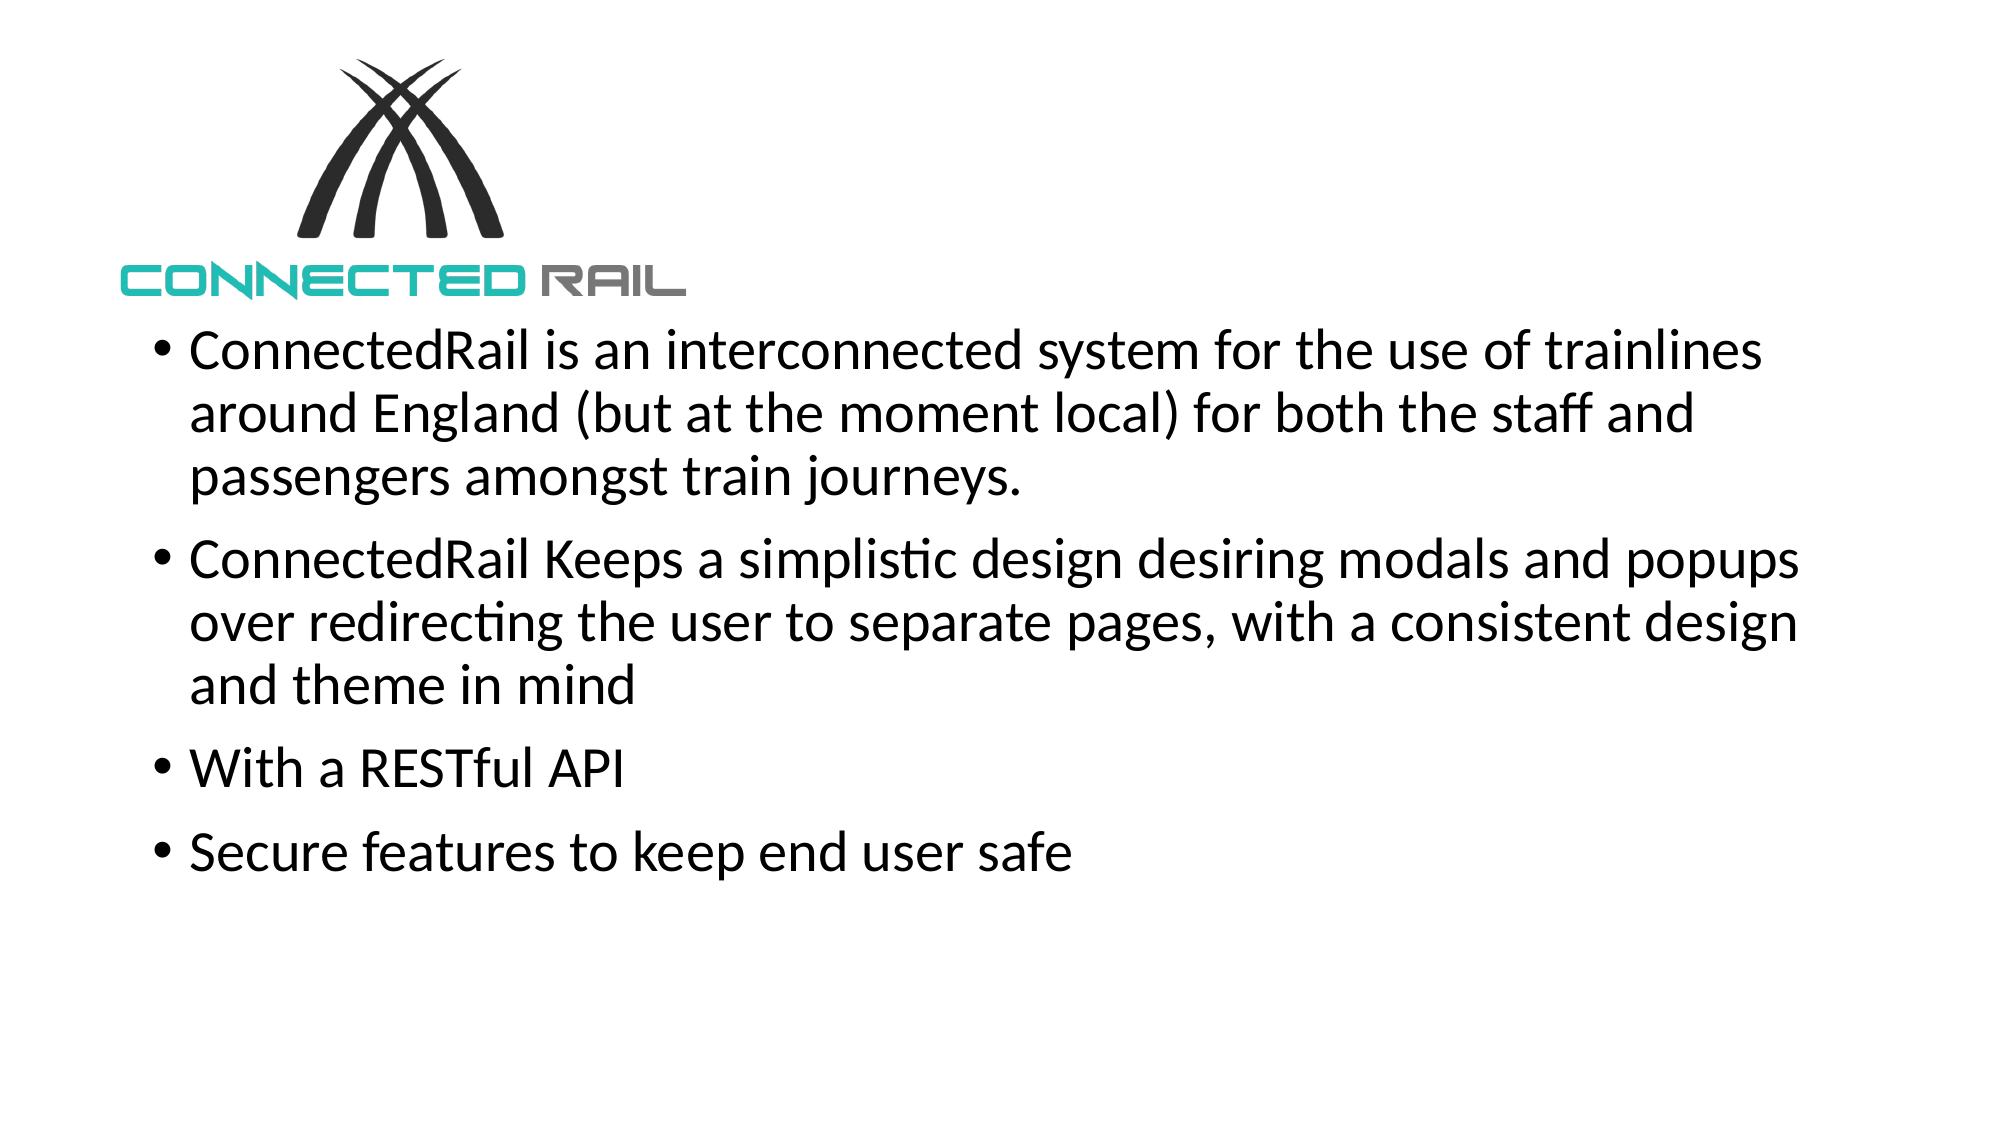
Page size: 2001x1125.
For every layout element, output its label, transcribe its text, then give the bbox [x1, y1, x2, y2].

list ConnectedRail is an interconnected system for the use of trainlines around England (but at the moment local) for both the staff and passengers amongst train journeys. ConnectedRail Keeps a simplistic design desiring modals and popups over redirecting the user to separate pages, with a consistent design and theme in mind With a RESTful API Secure features to keep end user safe [137, 220, 1863, 1094]
picture [0, 0, 801, 377]
